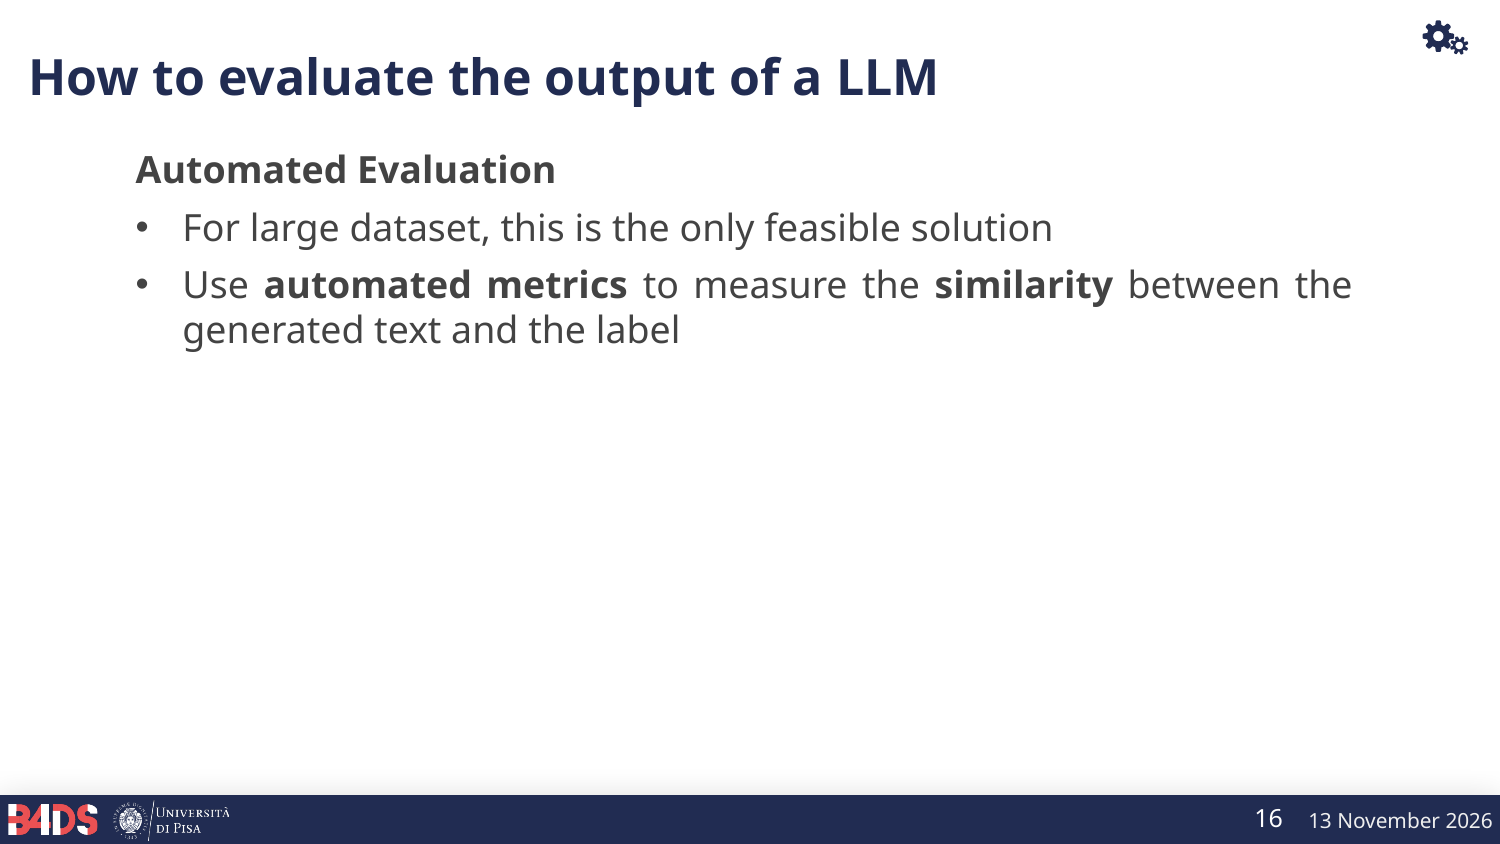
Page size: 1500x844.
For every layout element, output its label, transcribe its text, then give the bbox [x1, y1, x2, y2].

text_box Automated Evaluation For large dataset, this is the only feasible solution Use automated metrics to measure the similarity between the generated text and the label [120, 131, 1368, 747]
text_box [1422, 20, 1455, 52]
text_box [1450, 36, 1469, 55]
text_box How to evaluate the output of a LLM [13, 9, 1380, 142]
